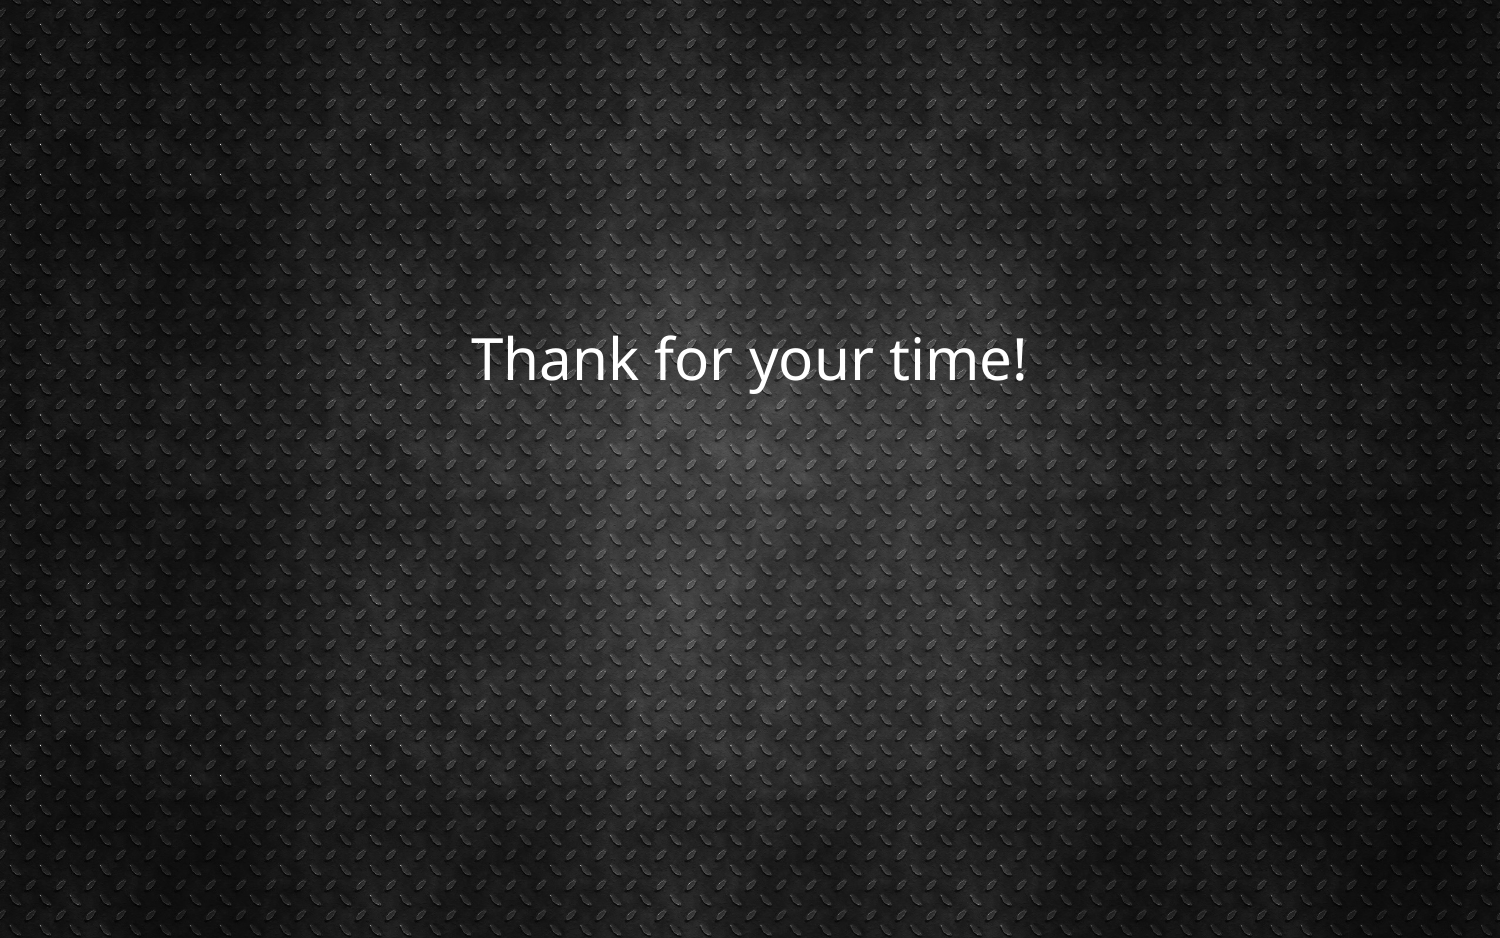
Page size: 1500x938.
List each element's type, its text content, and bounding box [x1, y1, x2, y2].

text_box Thank for your time! [342, 315, 1158, 400]
picture [0, 0, 1500, 938]
